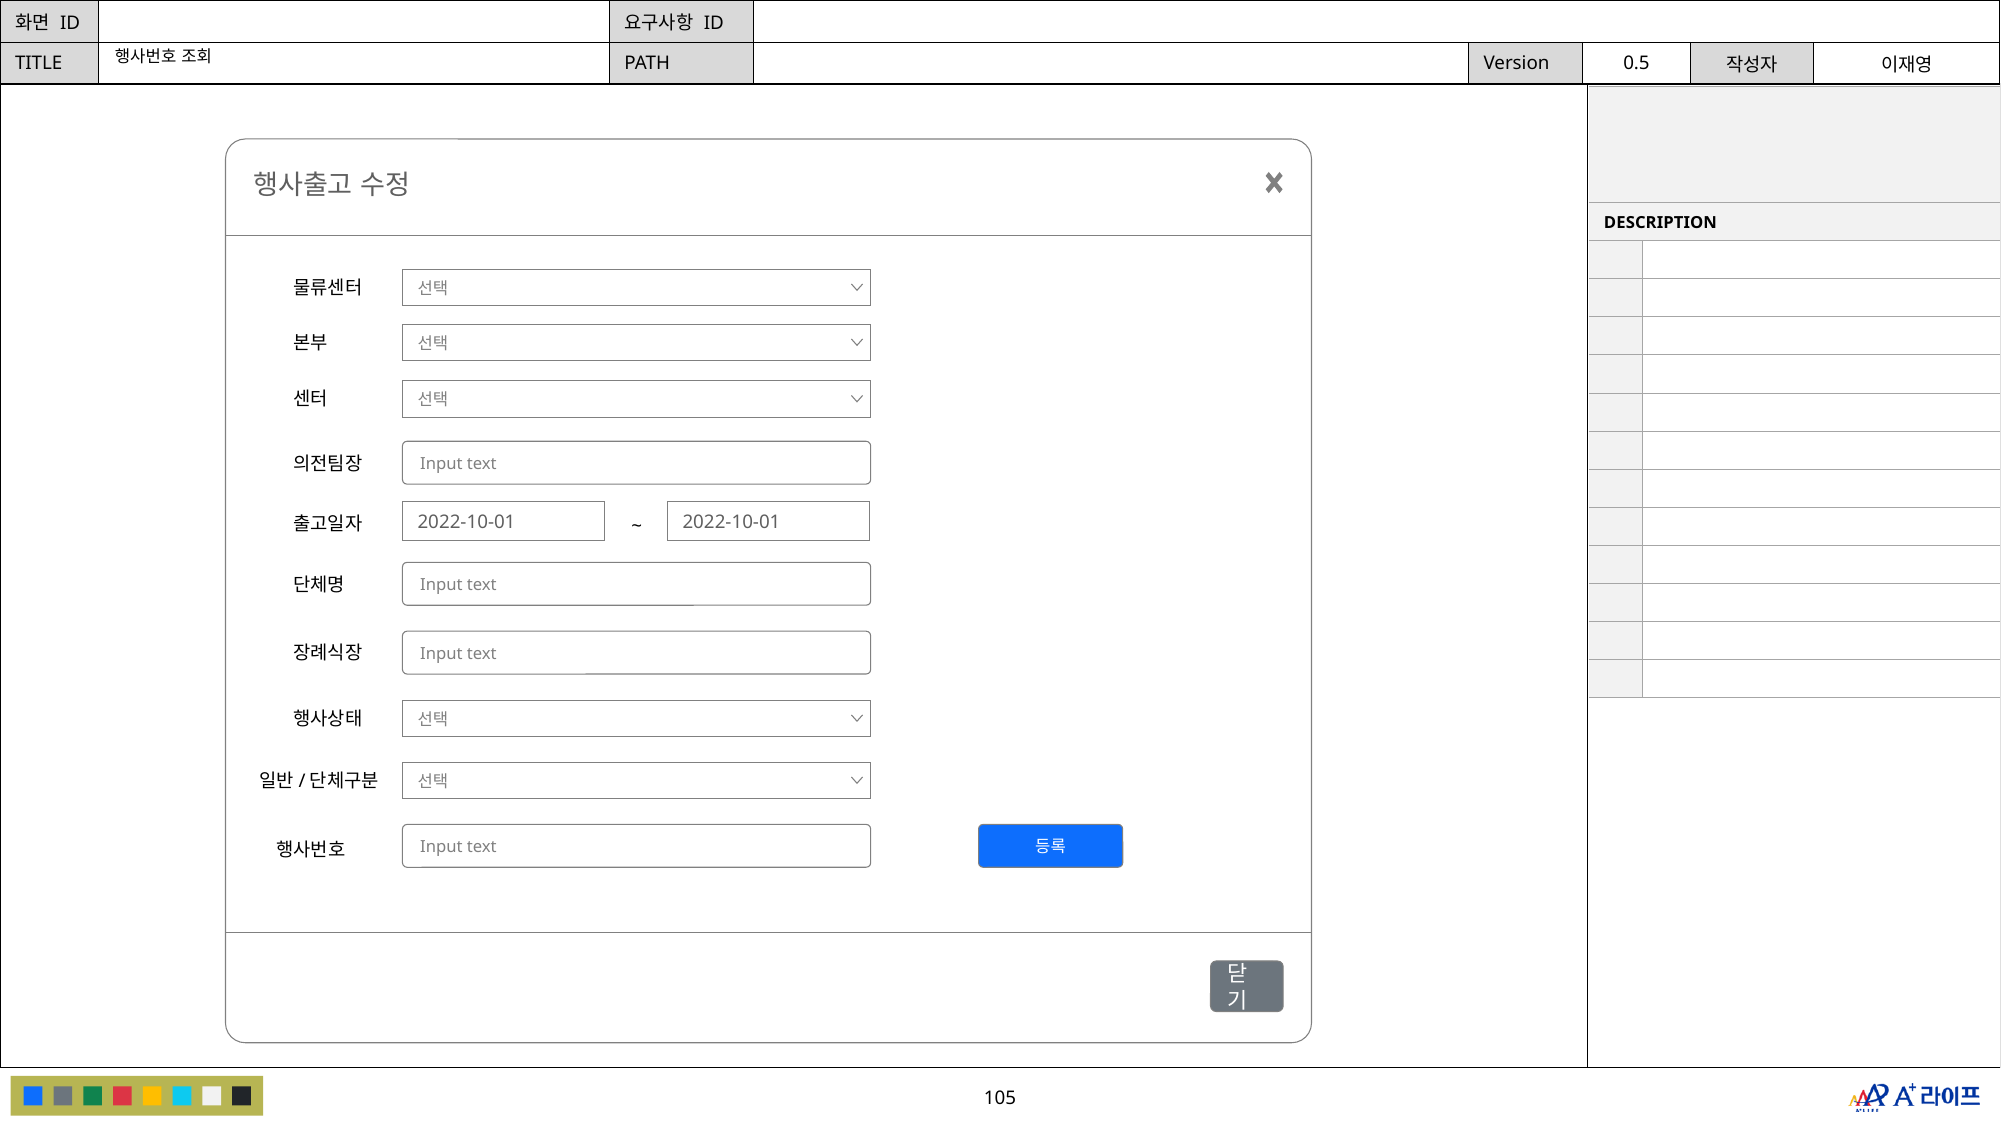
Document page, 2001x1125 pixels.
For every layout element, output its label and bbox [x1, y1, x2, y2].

table_cell [1589, 622, 1642, 659]
table_cell [1643, 279, 2000, 316]
table_cell [1589, 432, 1642, 469]
table_cell [1589, 203, 2000, 240]
table_cell [1643, 508, 2000, 545]
table_cell [1589, 660, 1642, 697]
table_cell [1643, 584, 2000, 621]
table_cell [1643, 394, 2000, 431]
table_cell [1643, 470, 2000, 507]
table_cell [1589, 355, 1642, 393]
table_cell [1643, 317, 2000, 354]
picture [1848, 1083, 1980, 1112]
table_cell [1643, 432, 2000, 469]
table_cell [1589, 279, 1642, 316]
table_header [1589, 87, 2000, 202]
table_cell [1589, 241, 1642, 278]
table_cell [1589, 584, 1642, 621]
table_cell [1643, 660, 2000, 697]
table_cell [1589, 317, 1642, 354]
table_cell [1589, 394, 1642, 431]
table_cell [1643, 546, 2000, 583]
table_cell [1589, 546, 1642, 583]
table_cell [1643, 355, 2000, 393]
table_cell [1589, 508, 1642, 545]
table_cell [1643, 241, 2000, 278]
list [99, 41, 607, 72]
table_cell [1643, 622, 2000, 659]
text_box [224, 137, 1313, 1044]
table_cell [1589, 470, 1642, 507]
